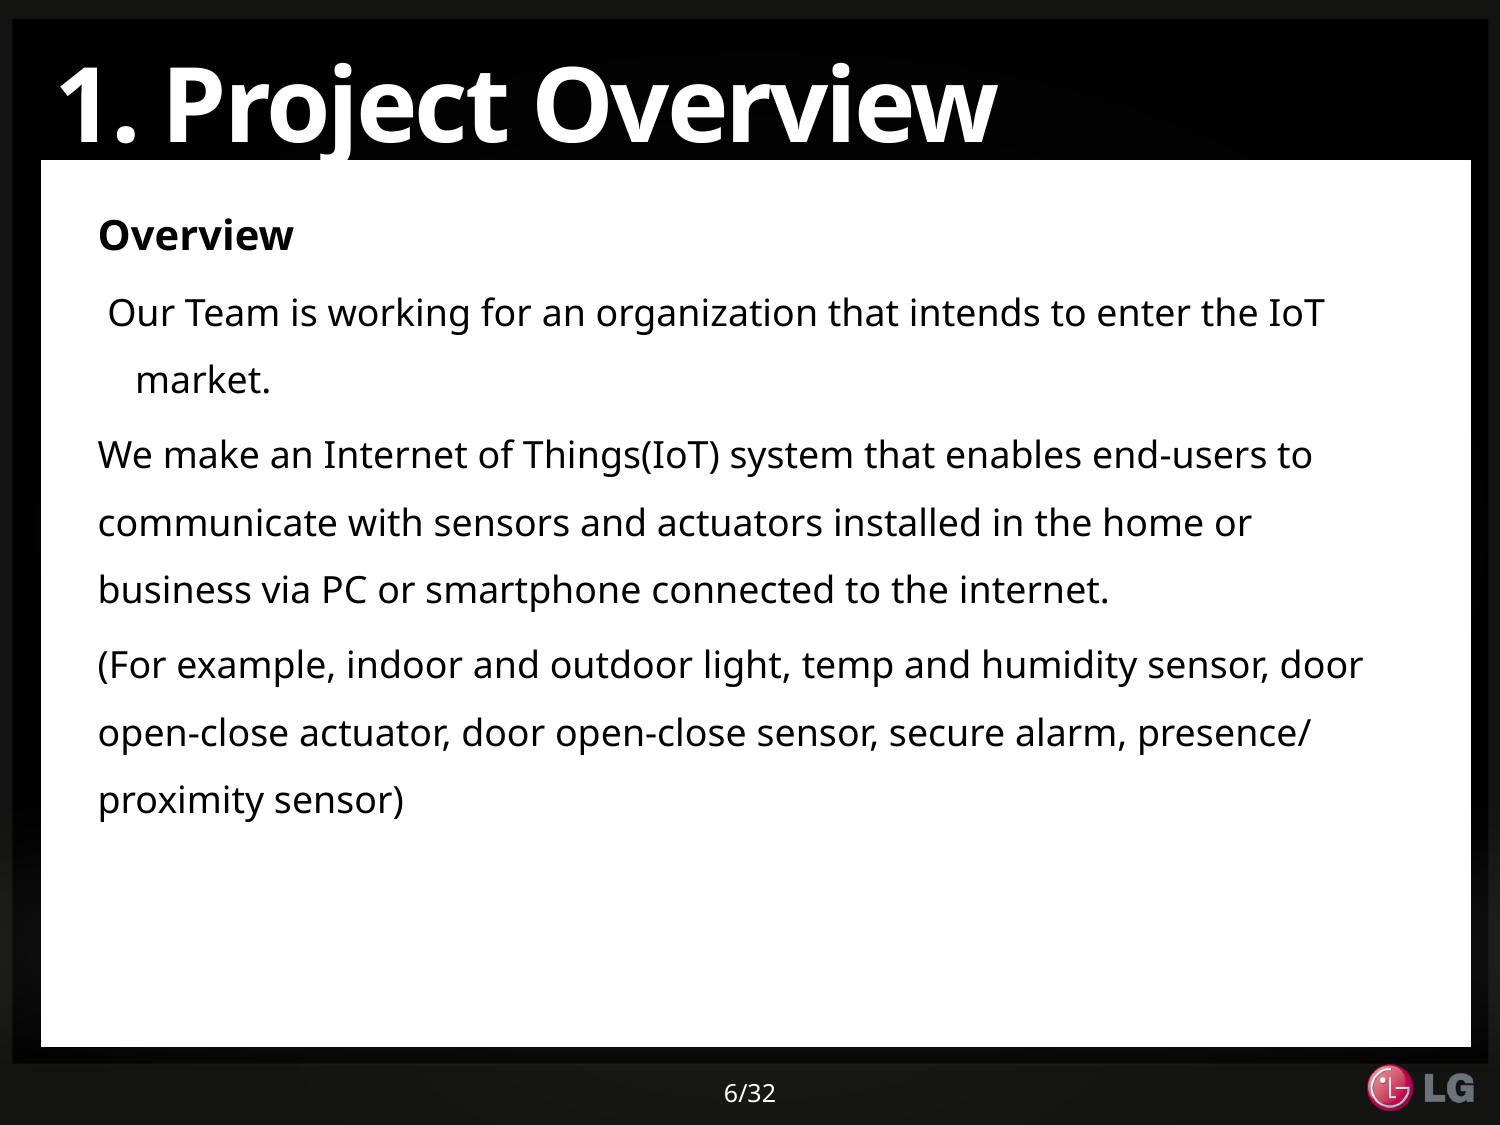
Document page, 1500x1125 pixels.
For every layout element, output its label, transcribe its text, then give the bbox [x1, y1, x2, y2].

title 1. Project Overview [39, 46, 1412, 155]
list Overview Our Team is working for an organization that intends to enter the IoT market. We make an Internet of Things(IoT) system that enables end-users to communicate with sensors and actuators installed in the home or business via PC or smartphone connected to the internet. (For example, indoor and outdoor light, temp and humidity sensor, door open-close actuator, door open-close sensor, secure alarm, presence/proximity sensor) [82, 176, 1424, 1035]
picture [0, 0, 1500, 1125]
slide_number 6/32 [575, 1064, 925, 1125]
text_box [39, 159, 1473, 1049]
